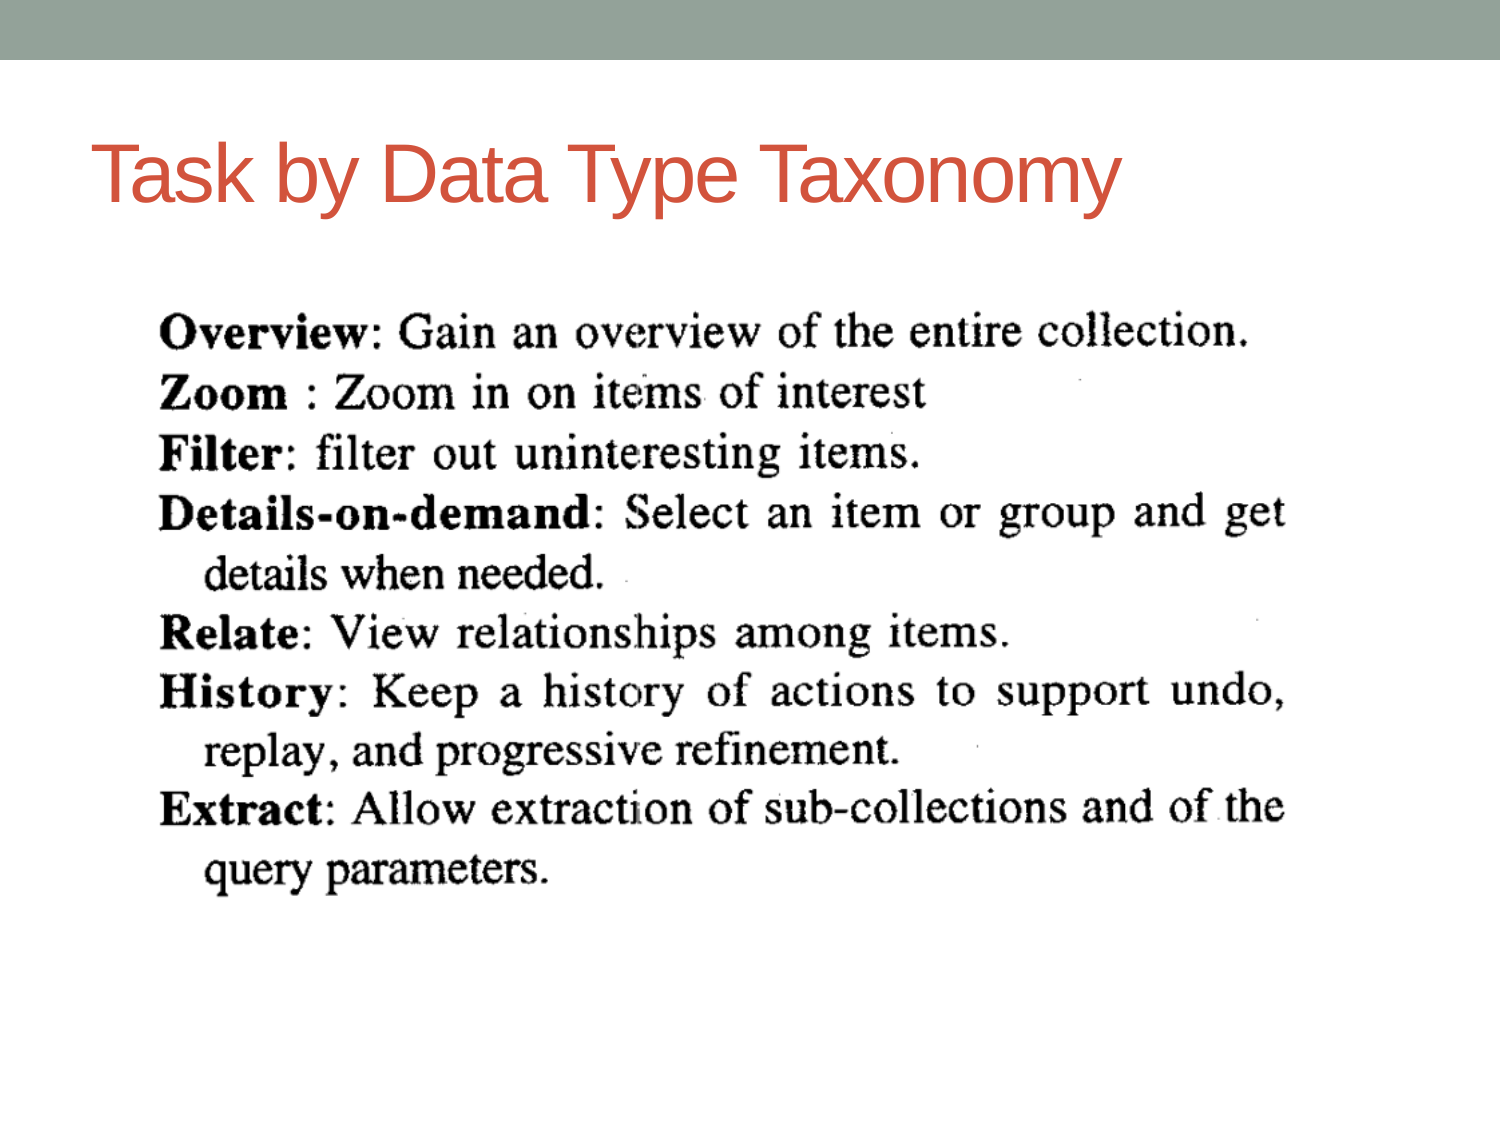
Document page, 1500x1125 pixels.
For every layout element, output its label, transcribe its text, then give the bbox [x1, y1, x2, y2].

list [112, 291, 1358, 921]
title Task by Data Type Taxonomy [75, 87, 1425, 250]
